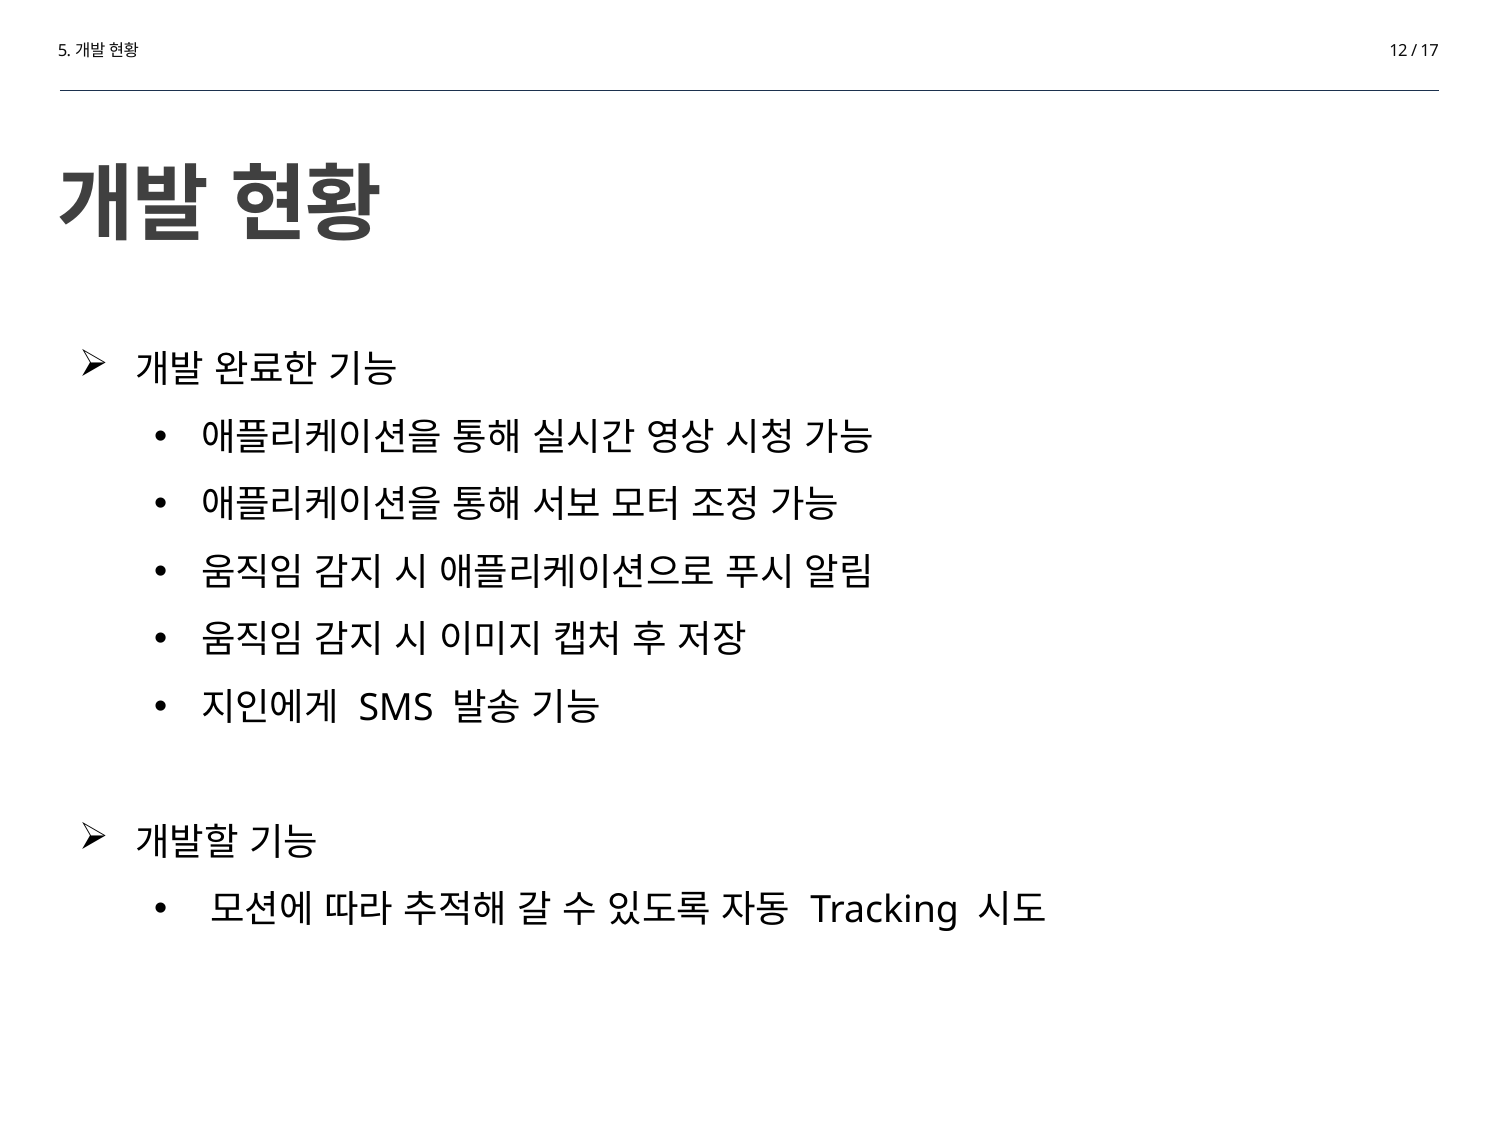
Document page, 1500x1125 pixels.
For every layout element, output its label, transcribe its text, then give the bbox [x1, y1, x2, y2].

title 개발 현황 [42, 114, 1190, 211]
text_box 12 / 17 [1193, 32, 1454, 70]
text_box 개발 완료한 기능 애플리케이션을 통해 실시간 영상 시청 가능 애플리케이션을 통해 서보 모터 조정 가능 움직임 감지 시 애플리케이션으로 푸시 알림 움직임 감지 시 이미지 캡처 후 저장 지인에게 SMS 발송 기능 개발할 기능 모션에 따라 추적해 갈 수 있도록 자동 Tracking 시도 [64, 315, 1434, 938]
text_box 5.개발 현황 [43, 31, 303, 67]
